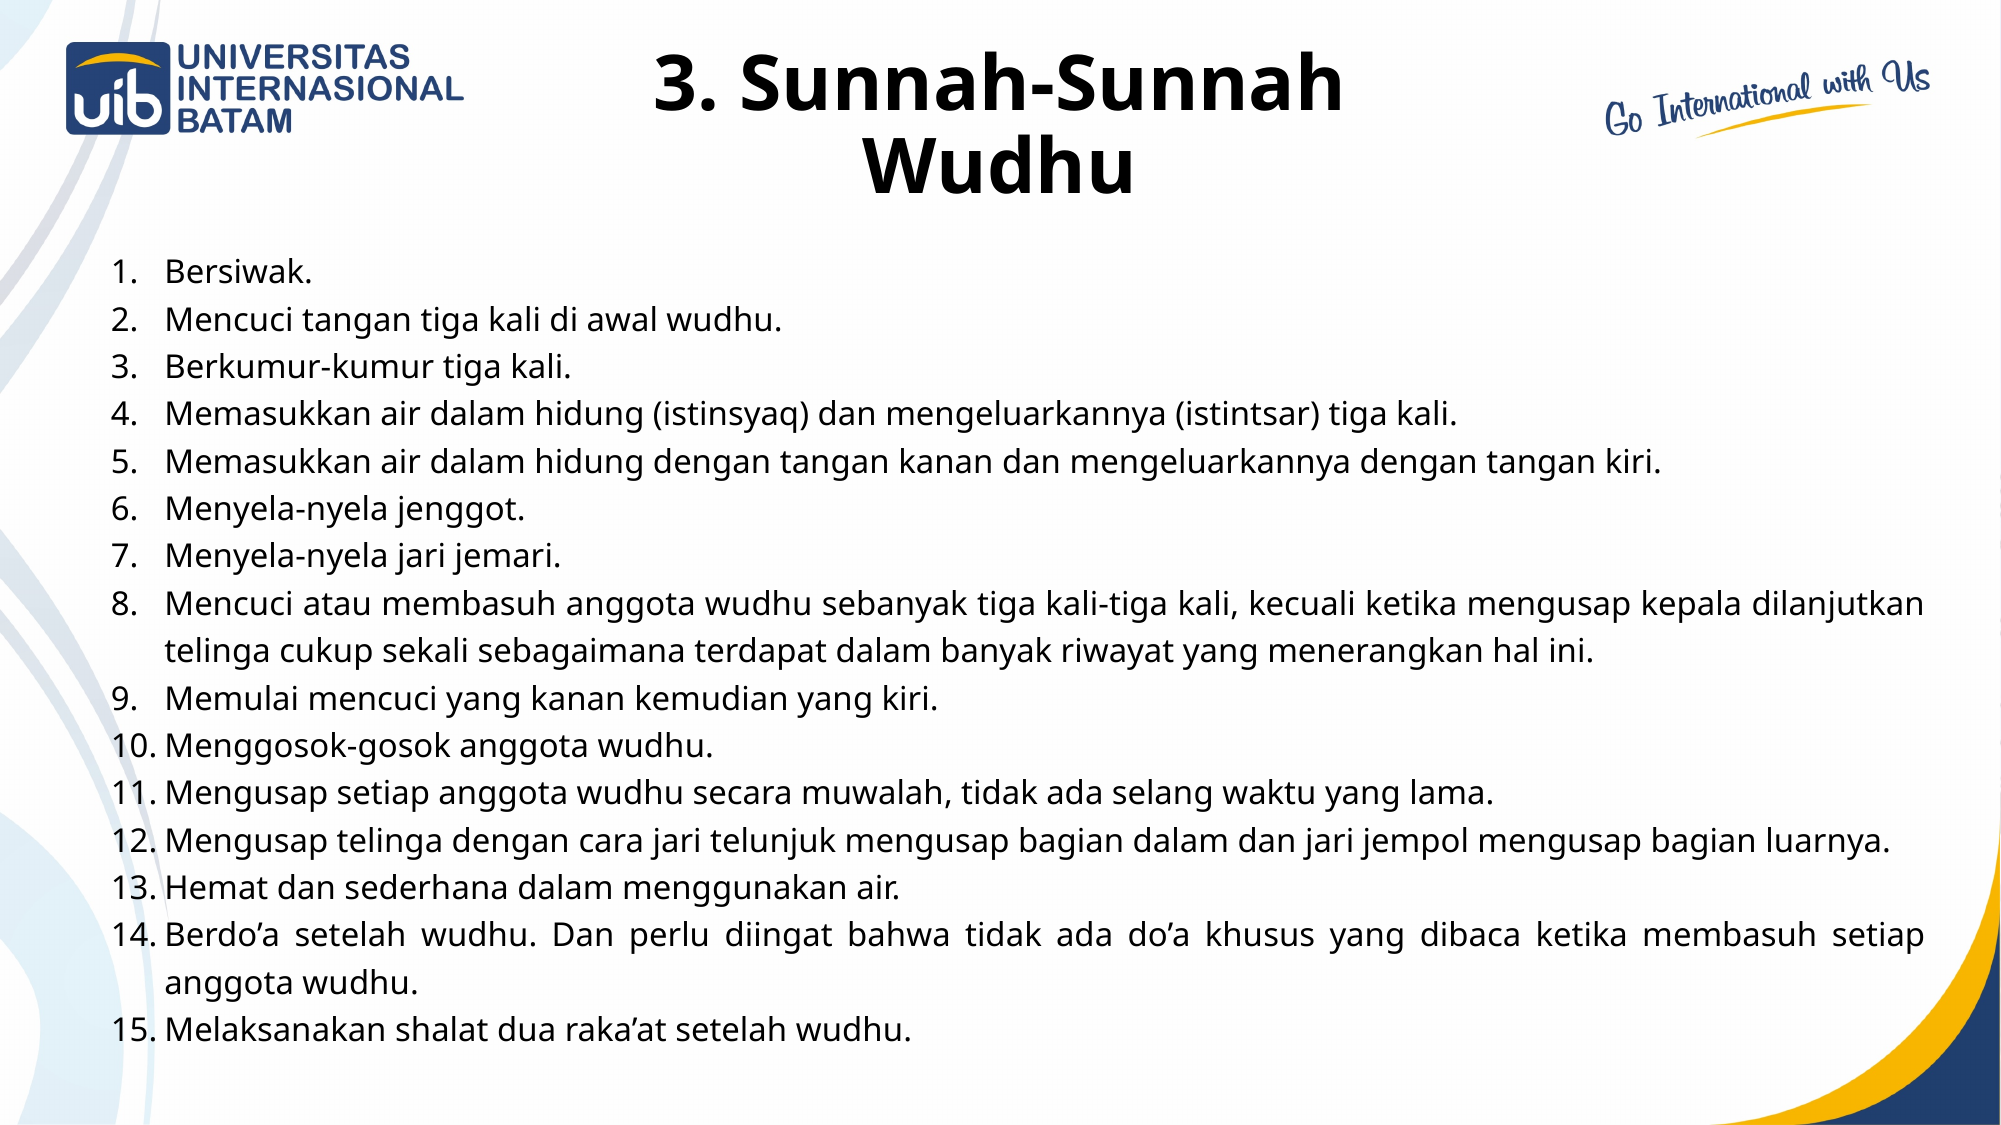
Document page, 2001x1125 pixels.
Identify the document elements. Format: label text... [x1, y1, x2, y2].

list Bersiwak. Mencuci tangan tiga kali di awal wudhu. Berkumur-kumur tiga kali. Memasukkan air dalam hidung (istinsyaq) dan mengeluarkannya (istintsar) tiga kali. Memasukkan air dalam hidung dengan tangan kanan dan mengeluarkannya dengan tangan kiri. Menyela-nyela jenggot. Menyela-nyela jari jemari. Mencuci atau membasuh anggota wudhu sebanyak tiga kali-tiga kali, kecuali ketika mengusap kepala dilanjutkan telinga cukup sekali sebagaimana terdapat dalam banyak riwayat yang menerangkan hal ini. Memulai mencuci yang kanan kemudian yang kiri. Menggosok-gosok anggota wudhu. Mengusap setiap anggota wudhu secara muwalah, tidak ada selang waktu yang lama. Mengusap telinga dengan cara jari telunjuk mengusap bagian dalam dan jari jempol mengusap bagian luarnya. Hemat dan sederhana dalam menggunakan air. Berdo’a setelah wudhu. Dan perlu diingat bahwa tidak ada do’a khusus yang dibaca ketika membasuh setiap anggota wudhu. Melaksanakan shalat dua raka’at setelah wudhu. [95, 235, 1944, 1059]
picture [0, 0, 2001, 1125]
title 3. Sunnah-Sunnah Wudhu [515, 35, 1485, 218]
